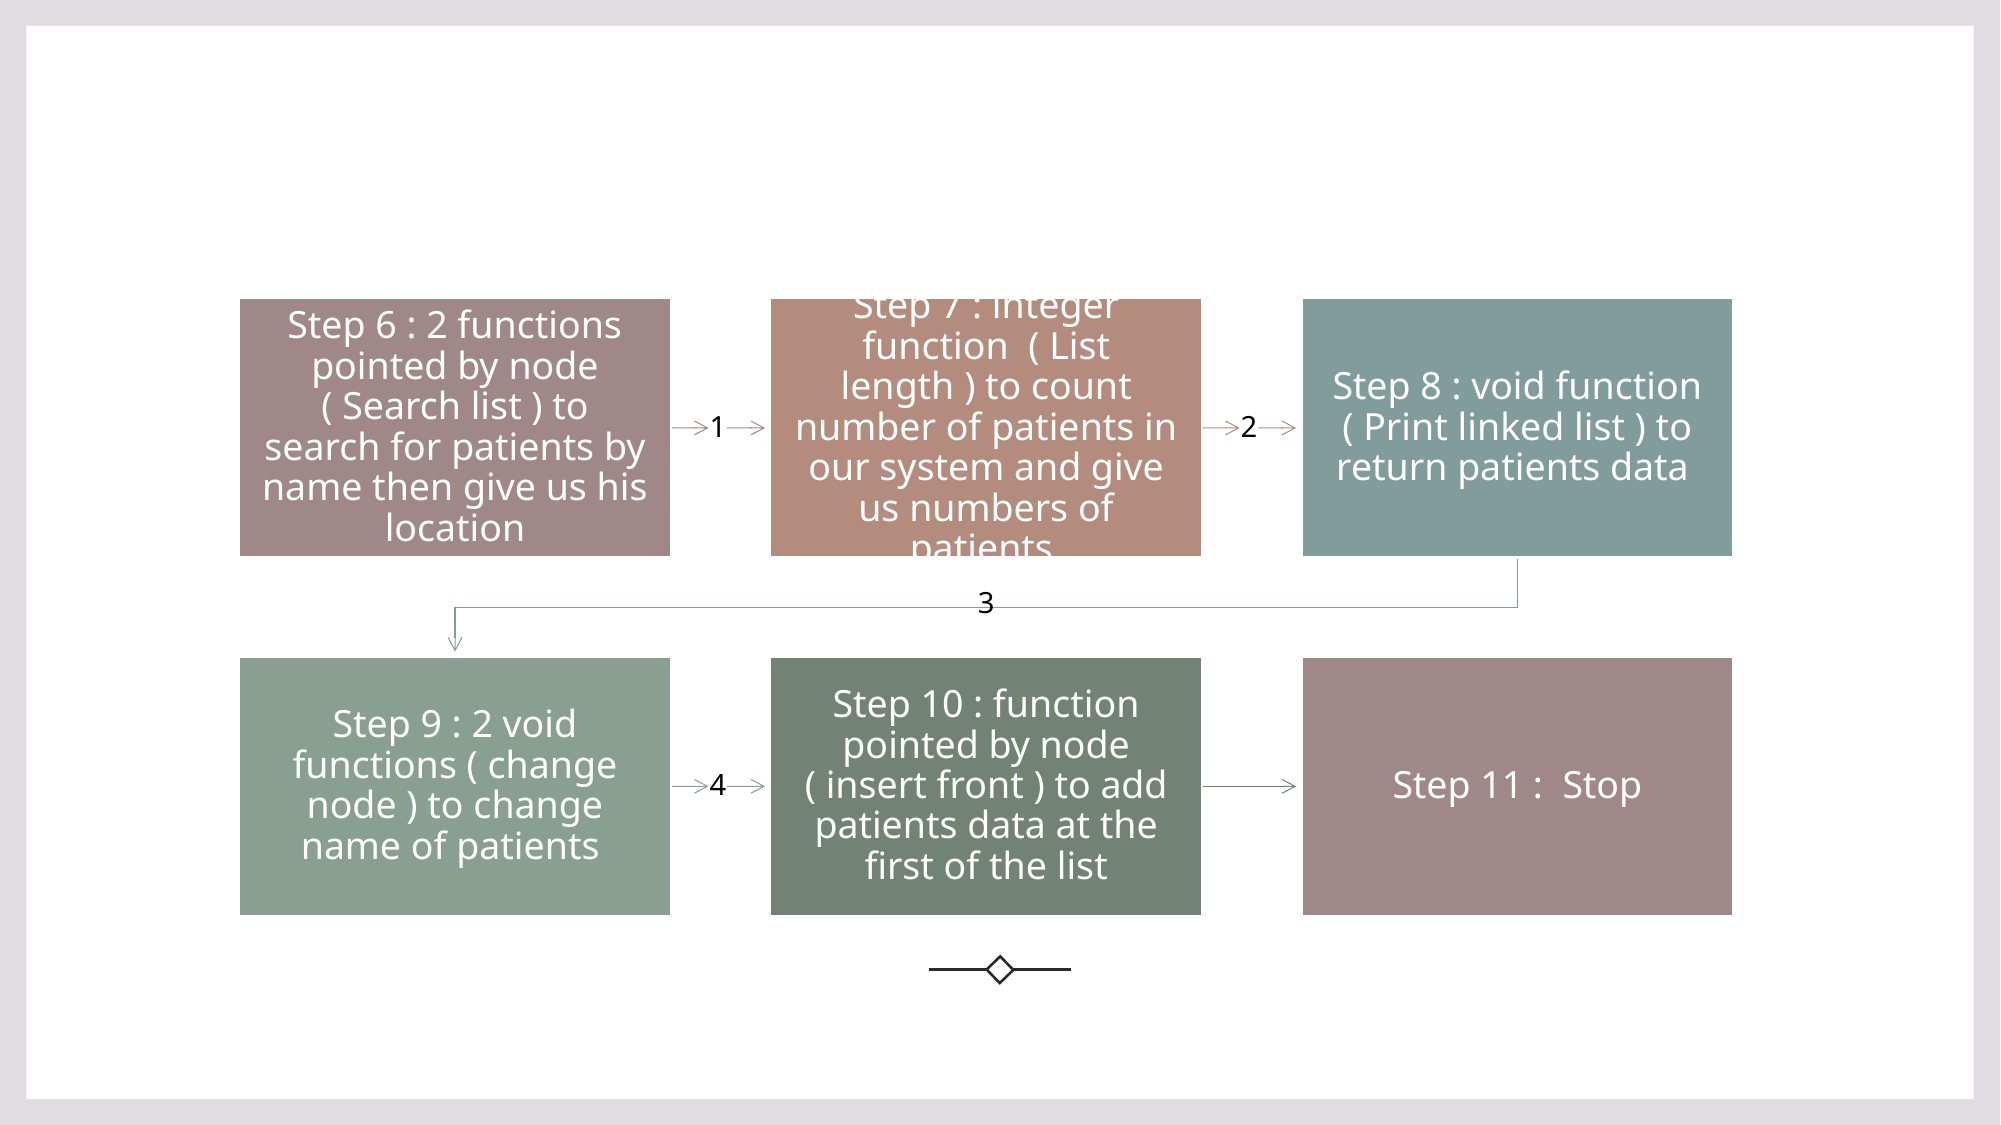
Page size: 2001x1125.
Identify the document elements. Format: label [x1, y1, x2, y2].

text_box [25, 25, 1975, 1100]
text_box [0, 0, 2000, 1125]
list [154, 298, 1818, 917]
text_box [928, 960, 1072, 980]
